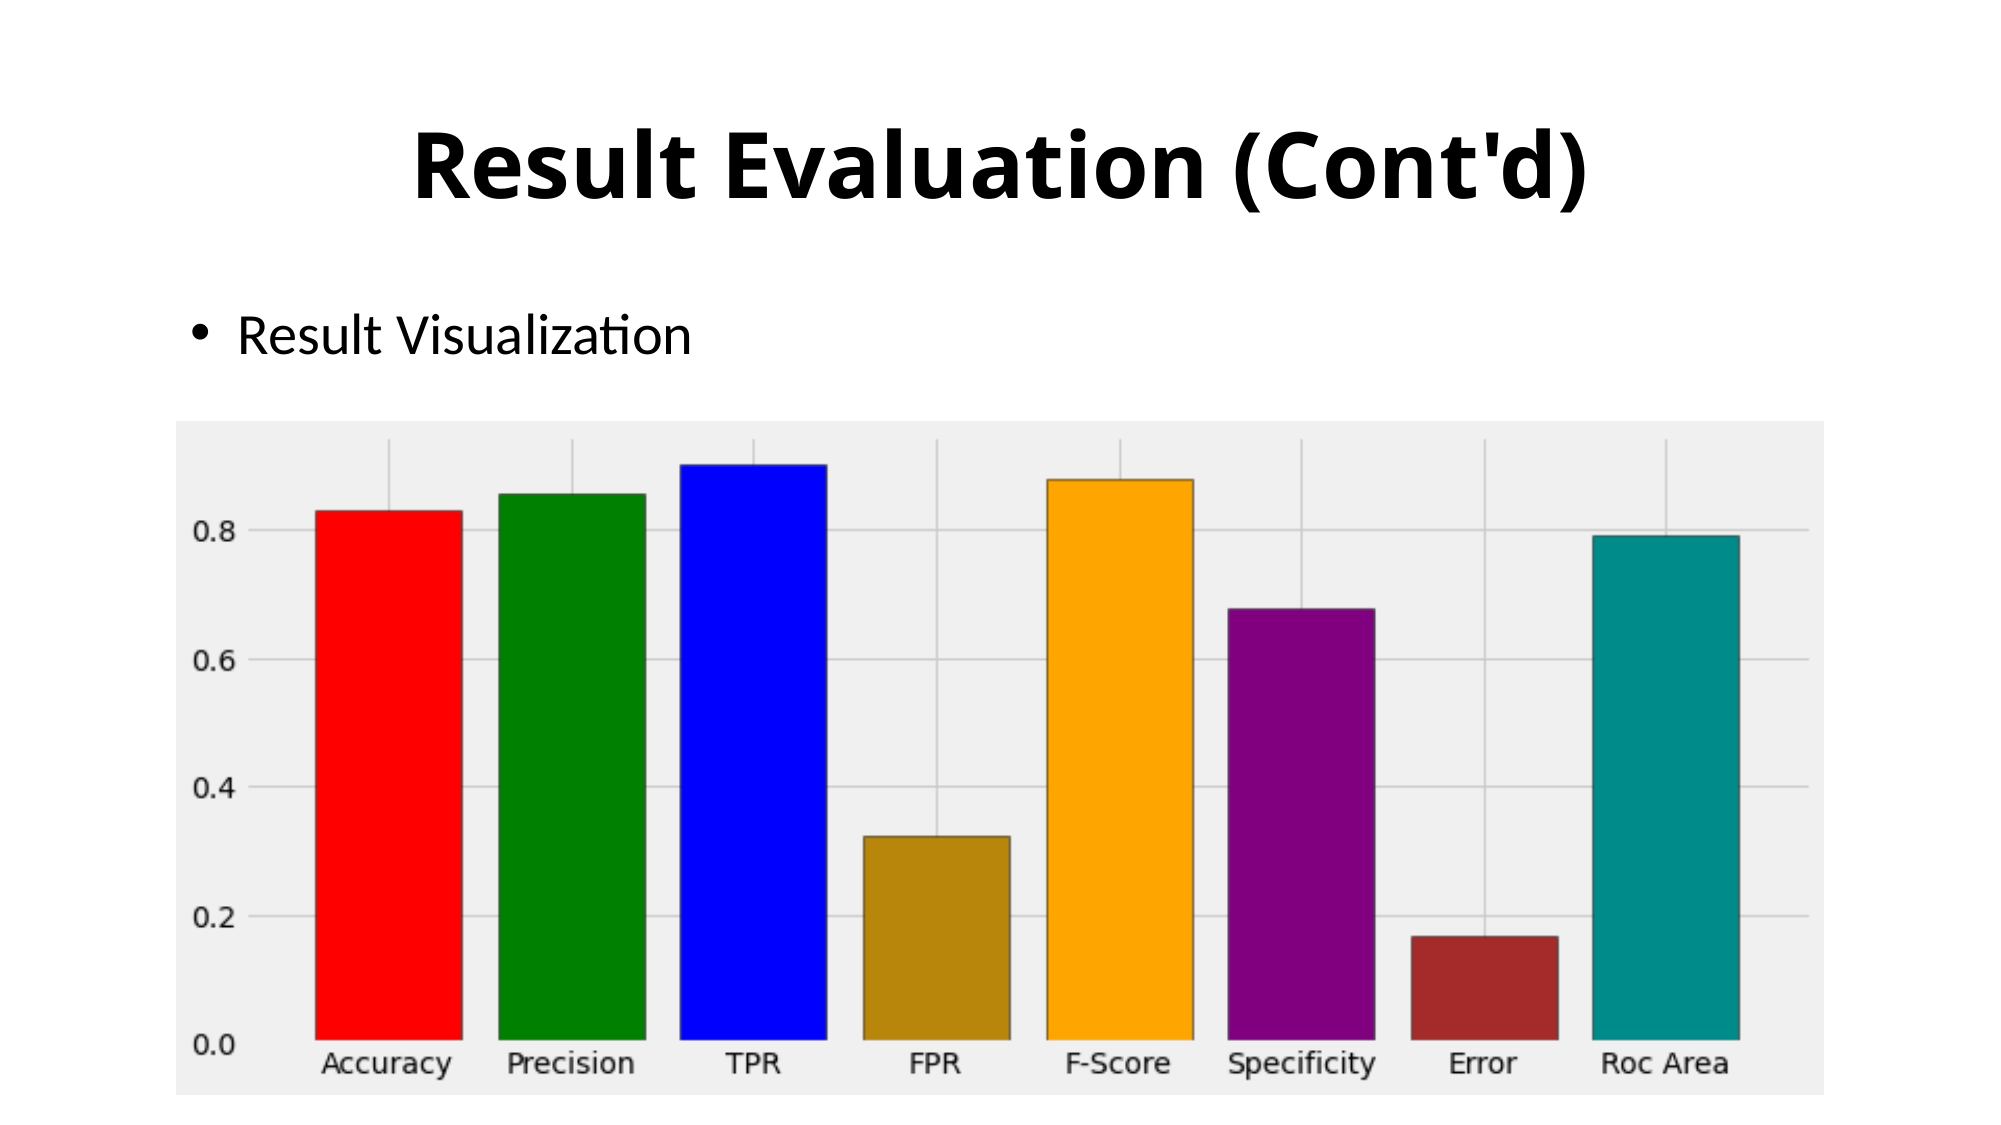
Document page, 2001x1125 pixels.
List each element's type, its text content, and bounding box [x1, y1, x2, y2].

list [176, 421, 1824, 1095]
text_box Result Visualization [176, 288, 1176, 374]
title Result Evaluation (Cont'd) [137, 59, 1863, 278]
